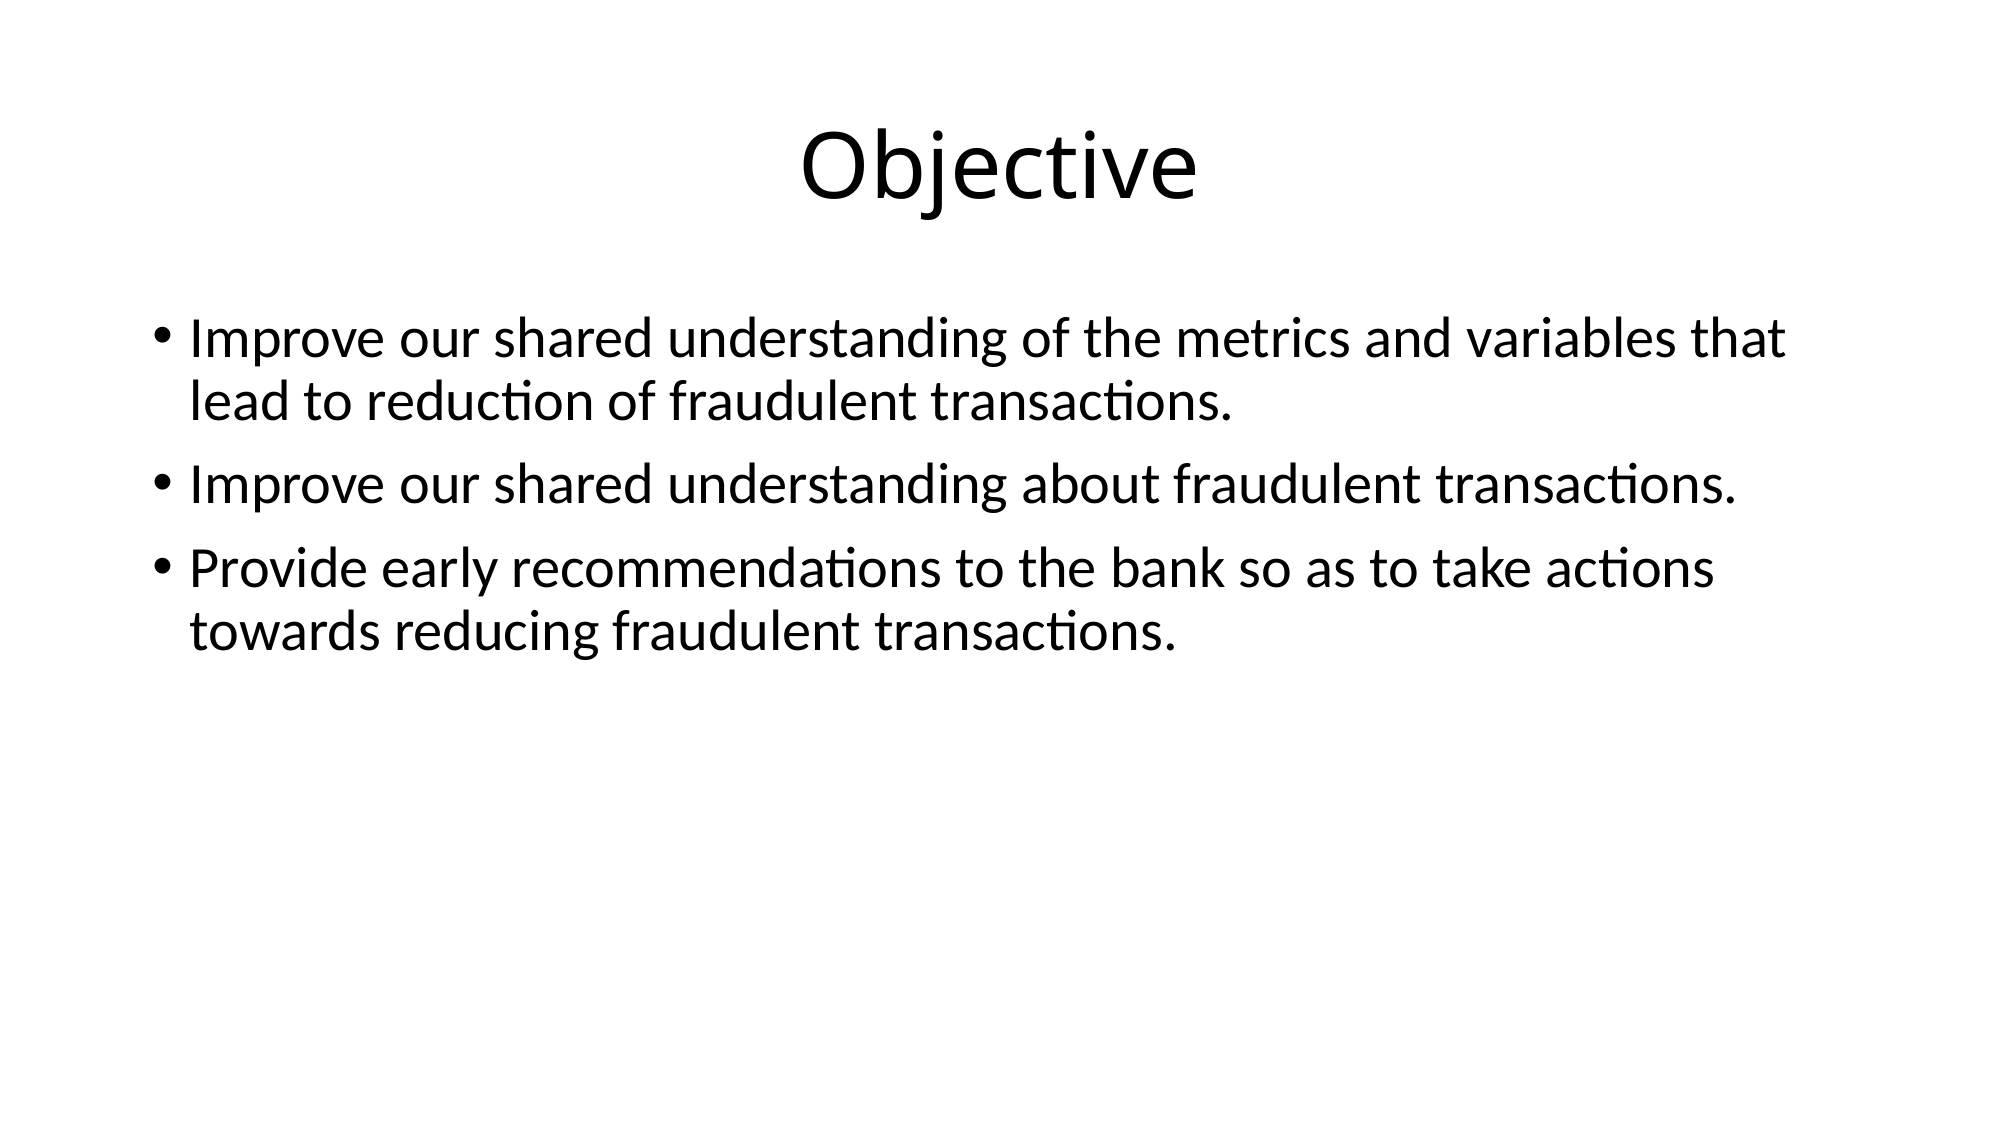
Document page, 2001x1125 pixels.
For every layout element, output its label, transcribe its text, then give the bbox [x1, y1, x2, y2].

list Improve our shared understanding of the metrics and variables that lead to reduction of fraudulent transactions. Improve our shared understanding about fraudulent transactions. Provide early recommendations to the bank so as to take actions towards reducing fraudulent transactions. [137, 299, 1863, 1014]
title Objective [137, 59, 1863, 278]
